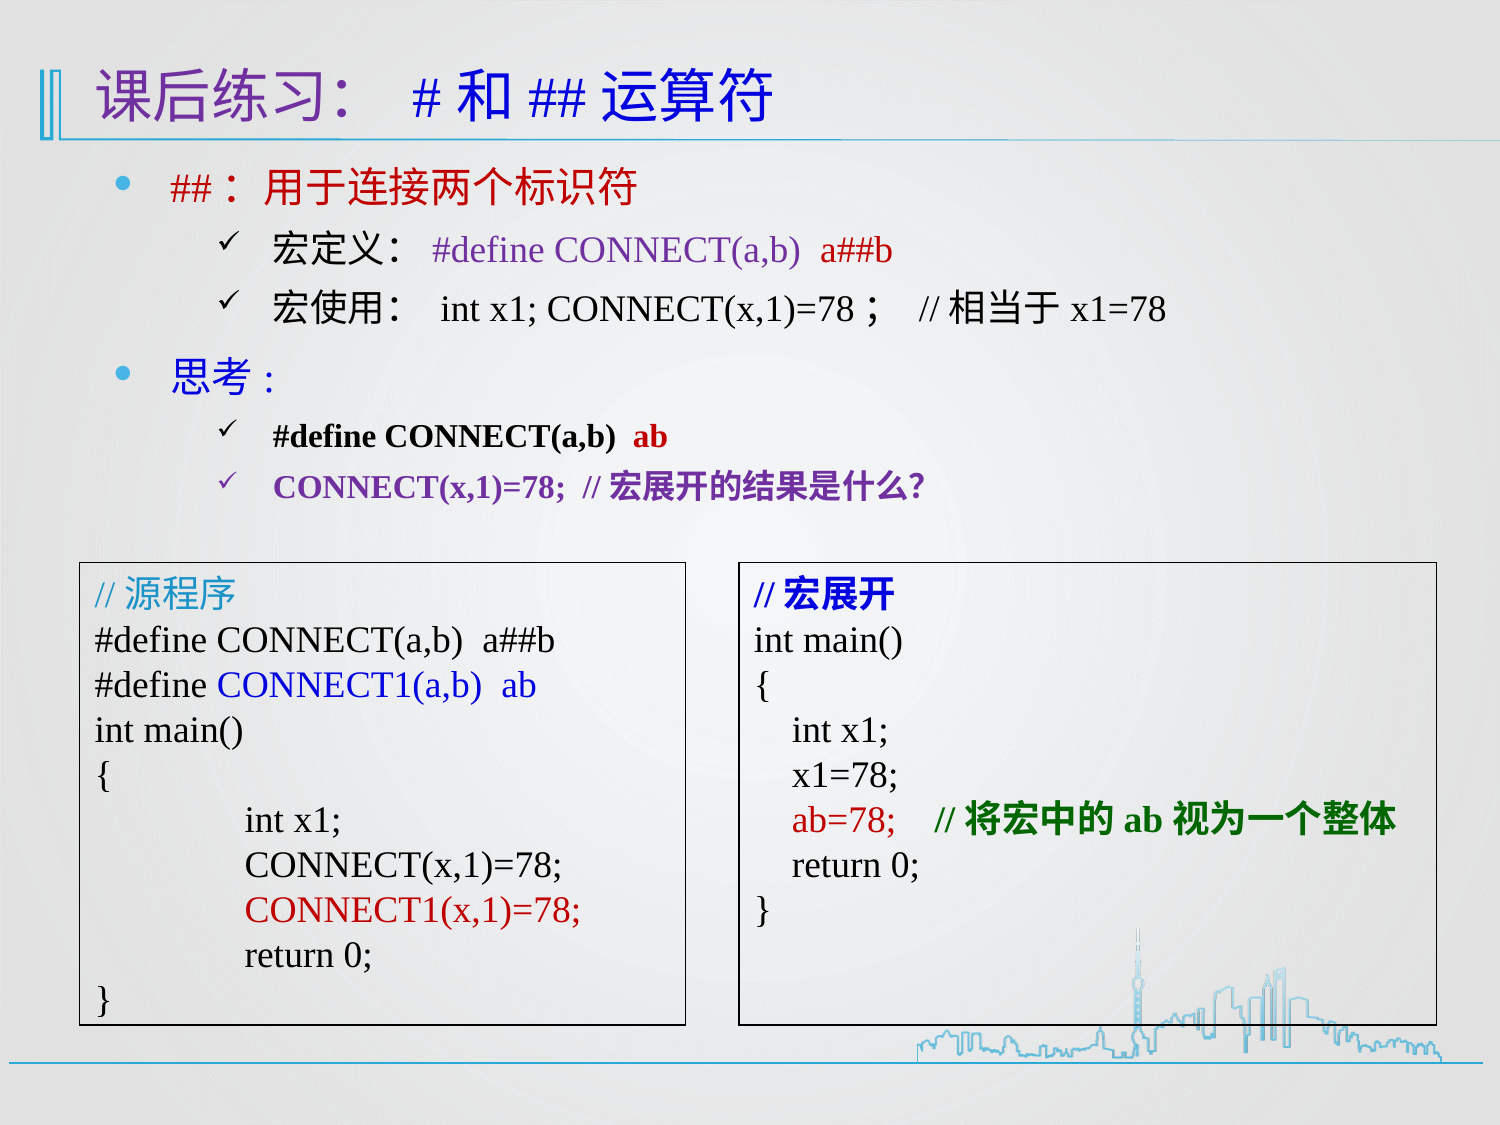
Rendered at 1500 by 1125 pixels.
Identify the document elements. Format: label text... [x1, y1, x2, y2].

text_box //宏展开 int main() { int x1; x1=78; ab=78; //将宏中的ab视为一个整体 return 0; } [738, 562, 1437, 1026]
title 课后练习： #和##运算符 [79, 41, 1407, 138]
text_box //源程序 #define CONNECT(a,b) a##b #define CONNECT1(a,b) ab int main() { int x1; CONNECT(x,1)=78; CONNECT1(x,1)=78; return 0; } [79, 562, 686, 1026]
list [98, 541, 1490, 1035]
text_box ##：用于连接两个标识符 宏定义：#define CONNECT(a,b) a##b 宏使用： int x1; CONNECT(x,1)=78； //相当于x1=78 思考: #define CONNECT(a,b) ab CONNECT(x,1)=78; //宏展开的结果是什么？ [98, 159, 1490, 541]
picture [0, 0, 1500, 1125]
